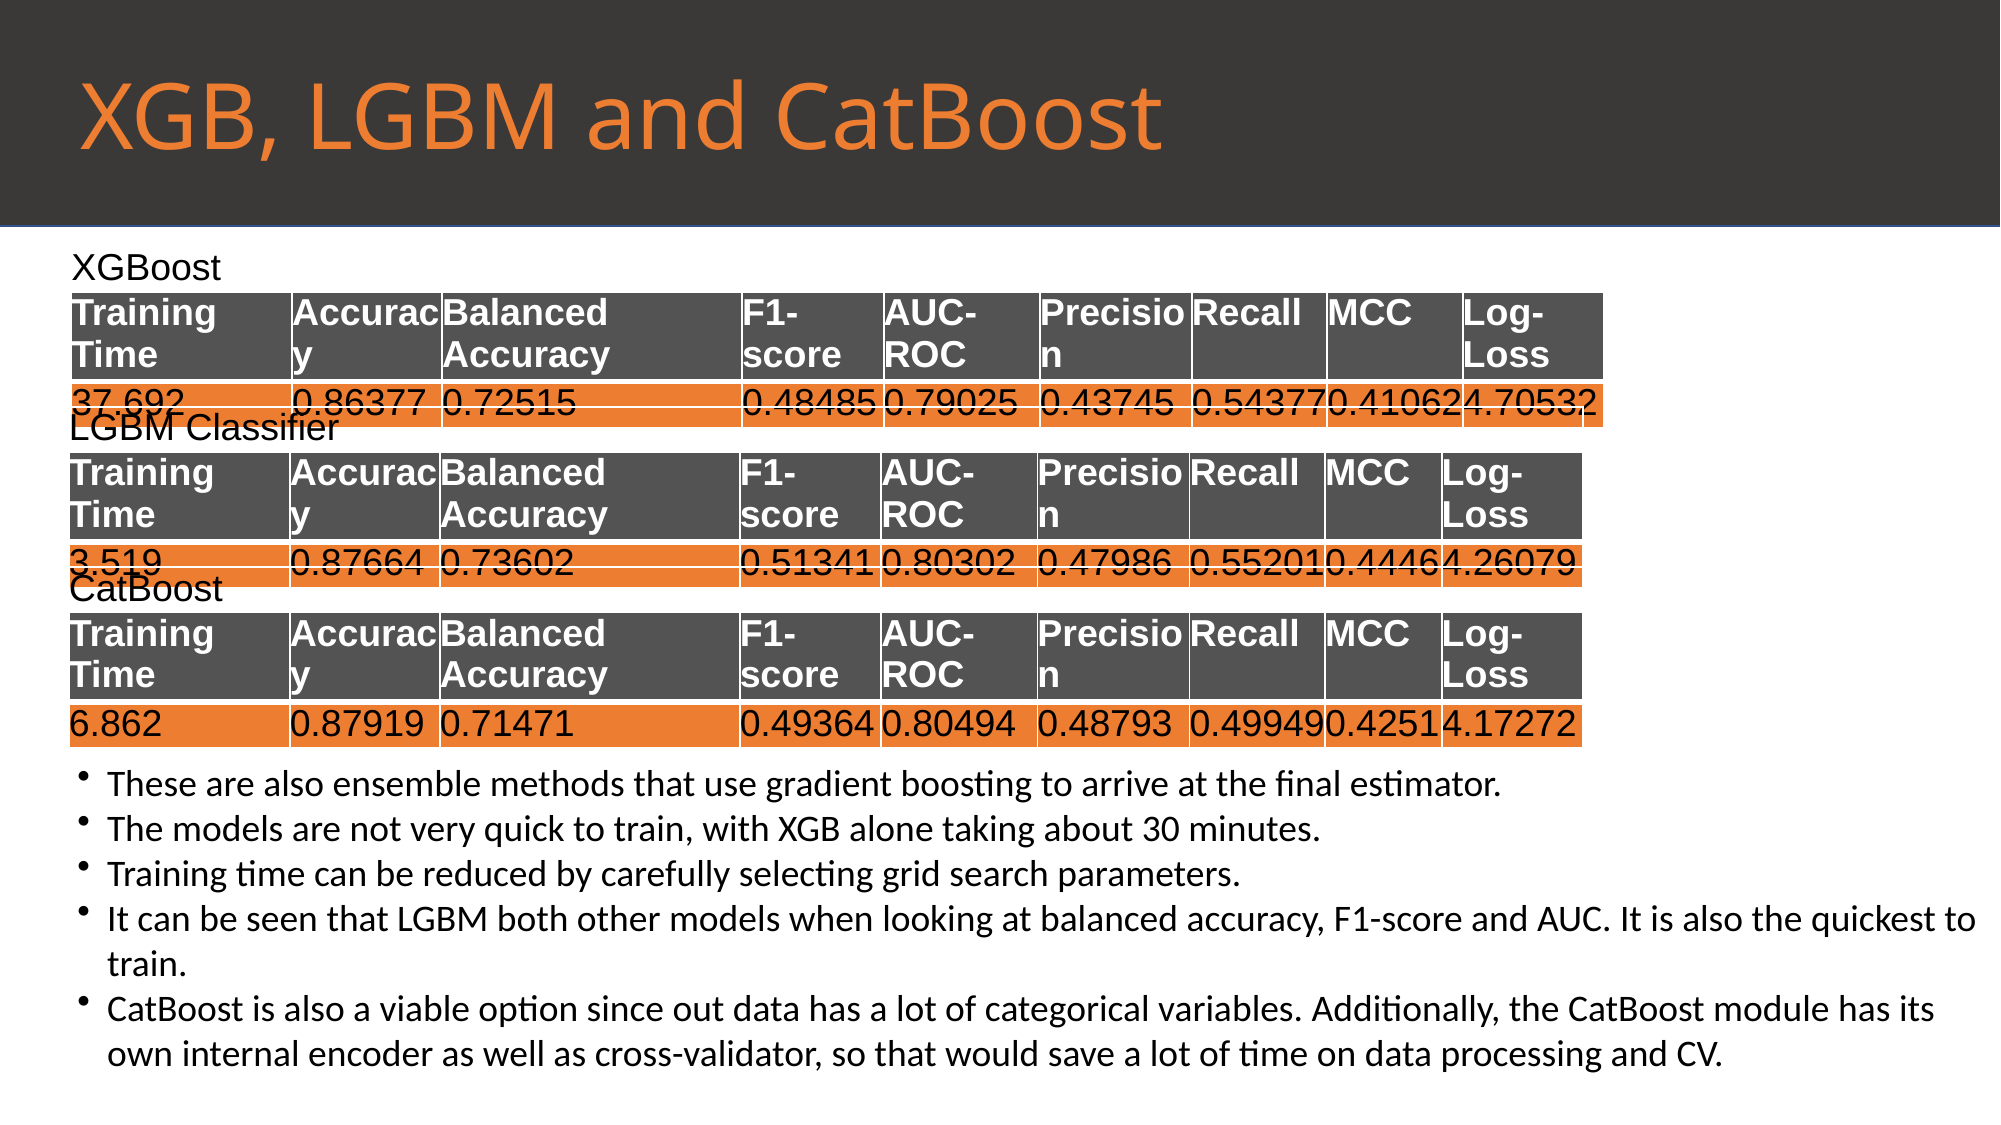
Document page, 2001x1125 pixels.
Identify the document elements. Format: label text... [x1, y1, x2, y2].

table_cell 0.48793 [1038, 705, 1189, 747]
table_header LGBM Classifier [70, 408, 1582, 451]
table_cell 4.17272 [1443, 705, 1582, 747]
table_cell 4.70532 [1464, 384, 1603, 427]
table_cell 6.862 [70, 705, 289, 747]
text_box These are also ensemble methods that use gradient boosting to arrive at the final estimator. The models are not very quick to train, with XGB alone taking about 30 minutes. Training time can be reduced by carefully selecting grid search parameters. It can be seen that LGBM both other models when looking at balanced accuracy, F1-score and AUC. It is also the quickest to train. CatBoost is also a viable option since out data has a lot of categorical variables. Additionally, the CatBoost module has its own internal encoder as well as cross-validator, so that would save a lot of time on data processing and CV. [69, 751, 1990, 1081]
table_cell 0.71471 [441, 705, 739, 747]
table_cell Log-Loss [1464, 293, 1603, 379]
table_cell Precision [1041, 293, 1191, 379]
table_cell Training Time [70, 453, 289, 539]
table_cell Accuracy [291, 613, 439, 699]
table_cell Log-Loss [1443, 453, 1582, 539]
table_cell MCC [1326, 613, 1441, 699]
table_cell AUC-ROC [882, 613, 1037, 699]
table_cell Accuracy [291, 453, 439, 539]
table_cell 0.54377 [1193, 384, 1326, 406]
table_cell 0.4446 [1326, 545, 1441, 566]
table_cell Training Time [70, 613, 289, 699]
table_cell 37.692 [72, 384, 291, 406]
table_cell 0.87664 [291, 545, 439, 566]
table_cell 0.73602 [441, 545, 739, 566]
table_cell 0.51341 [741, 545, 880, 566]
table_cell 4.26079 [1443, 545, 1582, 566]
table_cell 0.80302 [882, 545, 1037, 566]
table_cell 0.43745 [1041, 384, 1191, 406]
table_cell Precision [1038, 453, 1189, 539]
table_cell Recall [1193, 293, 1326, 379]
table_cell 3.519 [70, 545, 289, 566]
table_cell MCC [1328, 293, 1462, 379]
table_cell AUC-ROC [882, 453, 1037, 539]
table_cell 0.80494 [882, 705, 1037, 747]
table_cell 0.49364 [741, 705, 880, 747]
table_cell Recall [1190, 613, 1324, 699]
table_cell F1-score [741, 453, 880, 539]
table_header CatBoost [70, 568, 1582, 611]
table_cell Log-Loss [1443, 613, 1582, 699]
table_cell Recall [1190, 453, 1324, 539]
table_cell Precision [1038, 613, 1189, 699]
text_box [0, 0, 2000, 227]
table_cell 0.4251 [1326, 705, 1441, 747]
table_cell 0.49949 [1190, 705, 1324, 747]
table_header XGBoost [72, 247, 1603, 291]
table_cell Balanced Accuracy [441, 453, 739, 539]
table_cell AUC-ROC [885, 293, 1039, 379]
table_cell 0.72515 [443, 384, 741, 406]
table_cell Training Time [72, 293, 291, 379]
table_cell F1-score [741, 613, 880, 699]
table_cell 0.87919 [291, 705, 439, 747]
table_cell MCC [1326, 453, 1441, 539]
table_cell Balanced Accuracy [443, 293, 741, 379]
table_cell 0.79025 [885, 384, 1039, 406]
table_cell F1-score [743, 293, 883, 379]
table_cell 0.55201 [1190, 545, 1324, 566]
table_cell 0.86377 [293, 384, 441, 406]
table_cell 0.41062 [1328, 384, 1462, 406]
table_cell 0.48485 [743, 384, 883, 406]
table_cell Accuracy [293, 293, 441, 379]
table_cell 0.47986 [1038, 545, 1189, 566]
table_cell Balanced Accuracy [441, 613, 739, 699]
